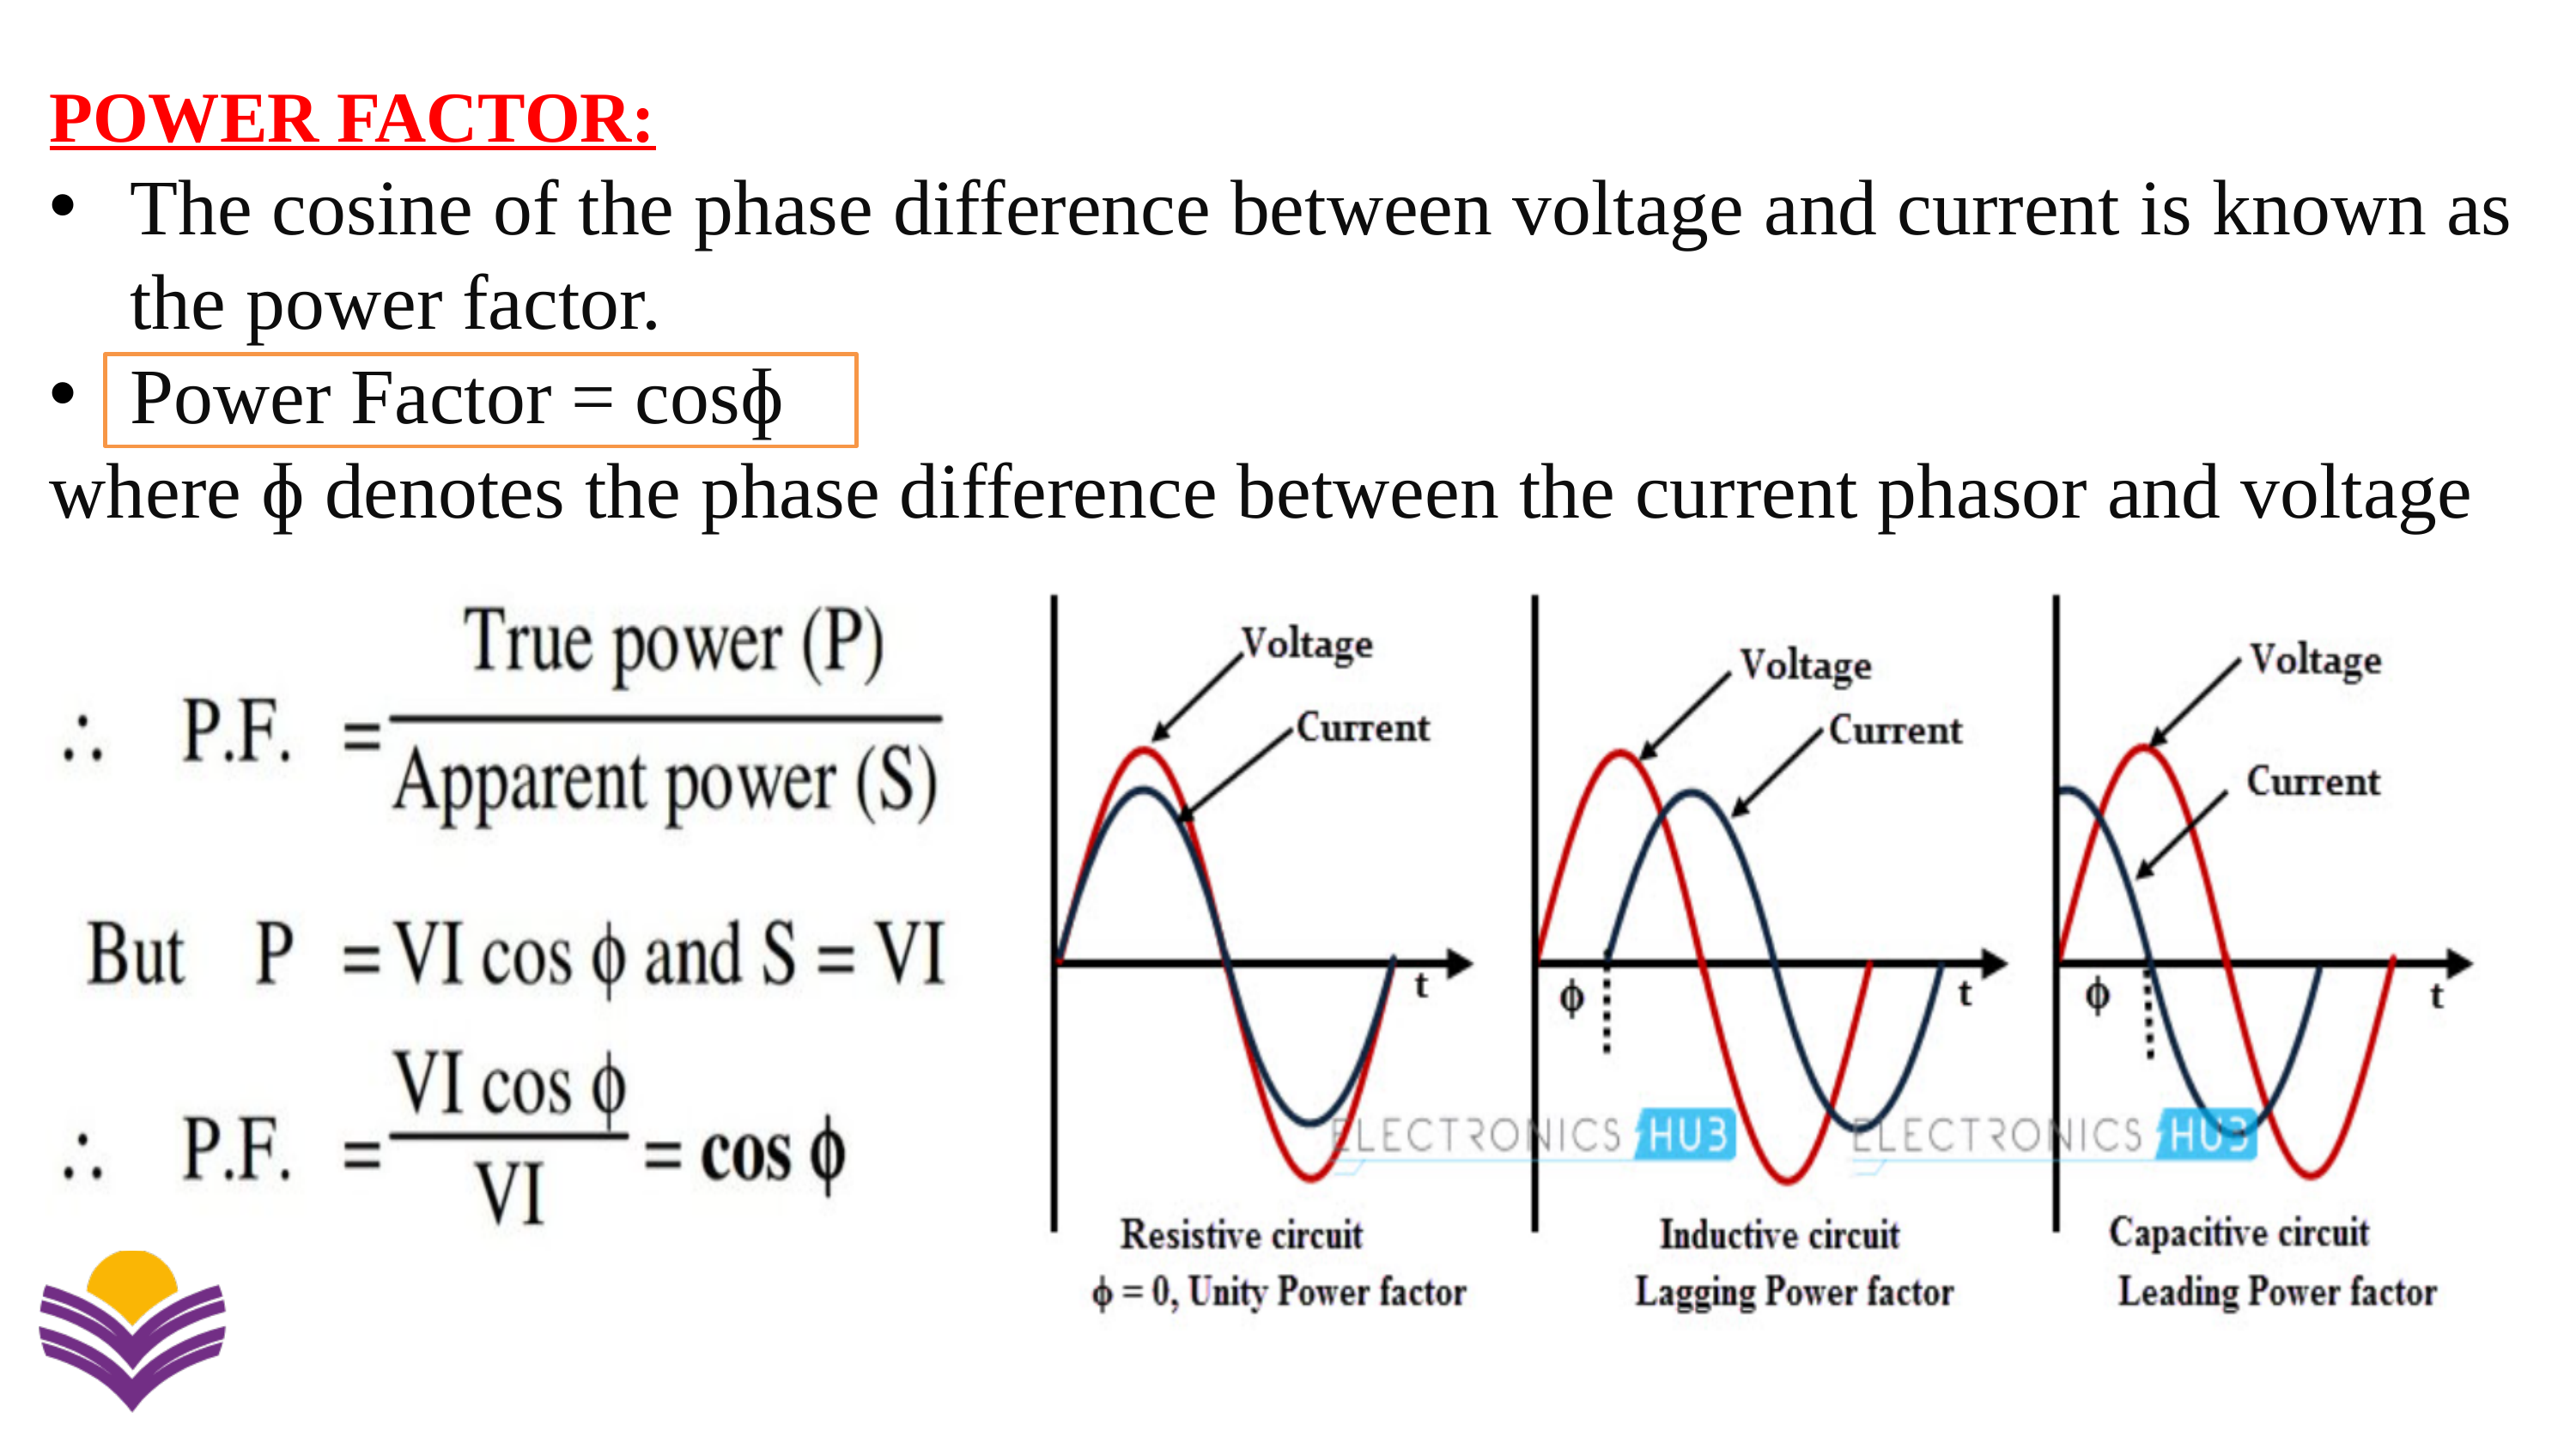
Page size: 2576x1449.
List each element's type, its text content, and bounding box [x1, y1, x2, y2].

text_box POWER FACTOR: The cosine of the phase difference between voltage and current is known as the power factor. Power Factor = cosɸ where ɸ denotes the phase difference between the current phasor and voltage [36, 64, 2576, 541]
picture [13, 545, 2494, 1426]
text_box [103, 352, 859, 448]
